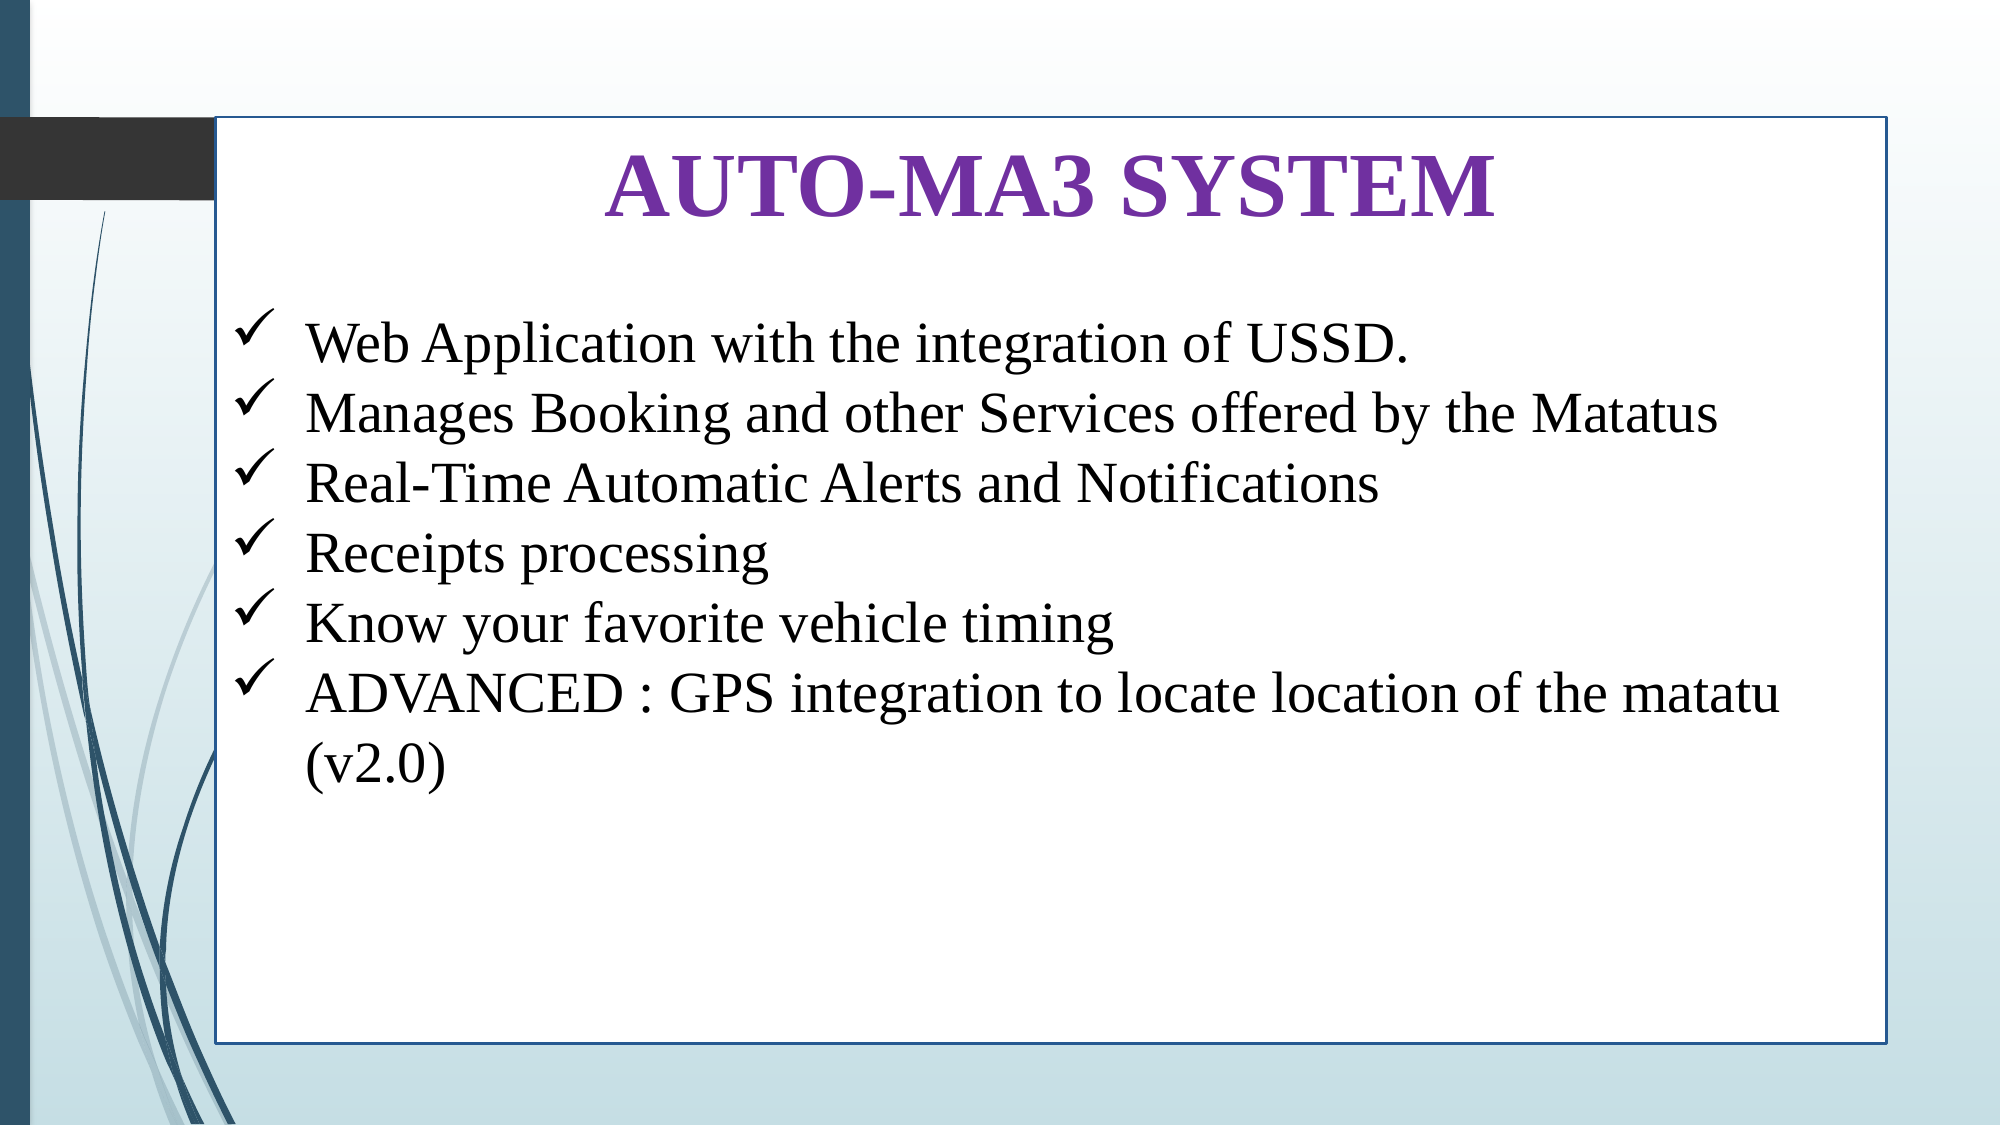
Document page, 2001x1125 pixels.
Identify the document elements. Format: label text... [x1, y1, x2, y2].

text_box AUTO-MA3 SYSTEM Web Application with the integration of USSD. Manages Booking and other Services offered by the Matatus Real-Time Automatic Alerts and Notifications Receipts processing Know your favorite vehicle timing ADVANCED : GPS integration to locate location of the matatu (v2.0) [214, 116, 1888, 1045]
